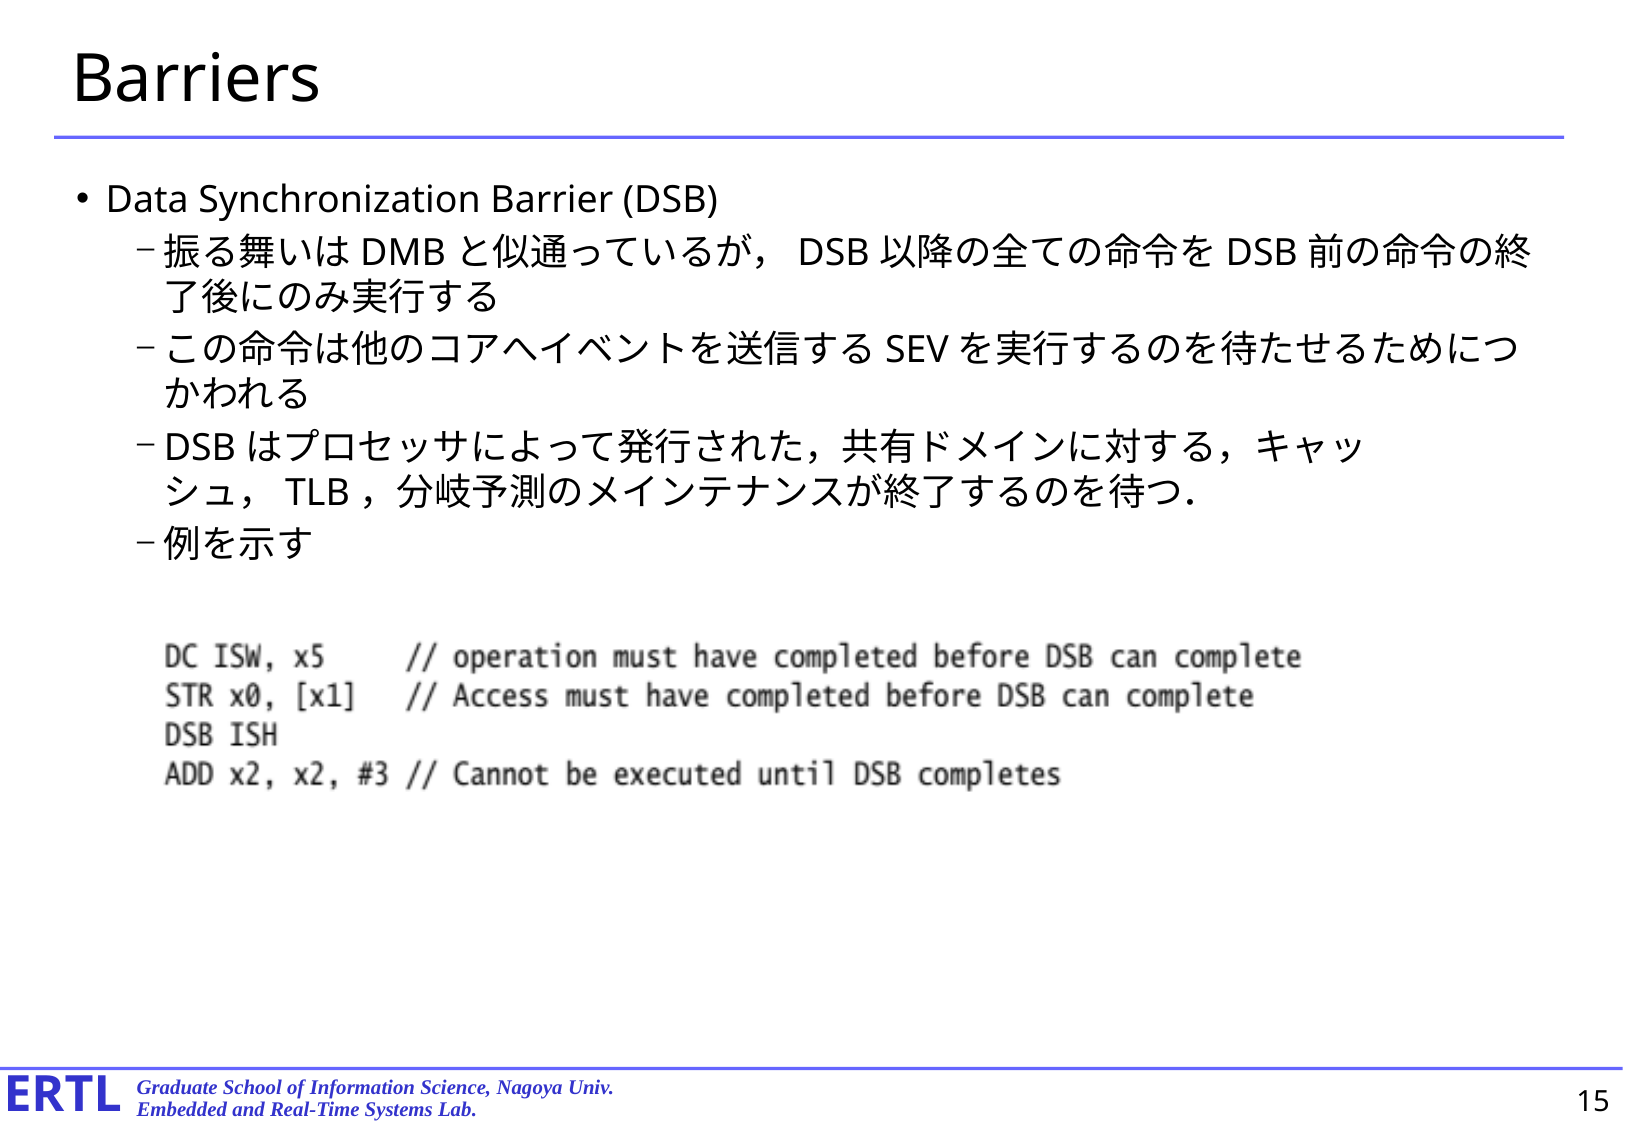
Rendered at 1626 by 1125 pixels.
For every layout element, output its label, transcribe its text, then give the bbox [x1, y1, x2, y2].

list Data Synchronization Barrier (DSB) 振る舞いはDMBと似通っているが，DSB以降の全ての命令をDSB前の命令の終了後にのみ実行する この命令は他のコアへイベントを送信するSEVを実行するのを待たせるためにつかわれる DSBはプロセッサによって発行された，共有ドメインに対する，キャッシュ，TLB，分岐予測のメインテナンスが終了するのを待つ． 例を示す [60, 167, 1560, 1039]
picture [148, 622, 1336, 805]
slide_number 15 [1286, 1074, 1625, 1125]
title Barriers [56, 37, 1504, 113]
